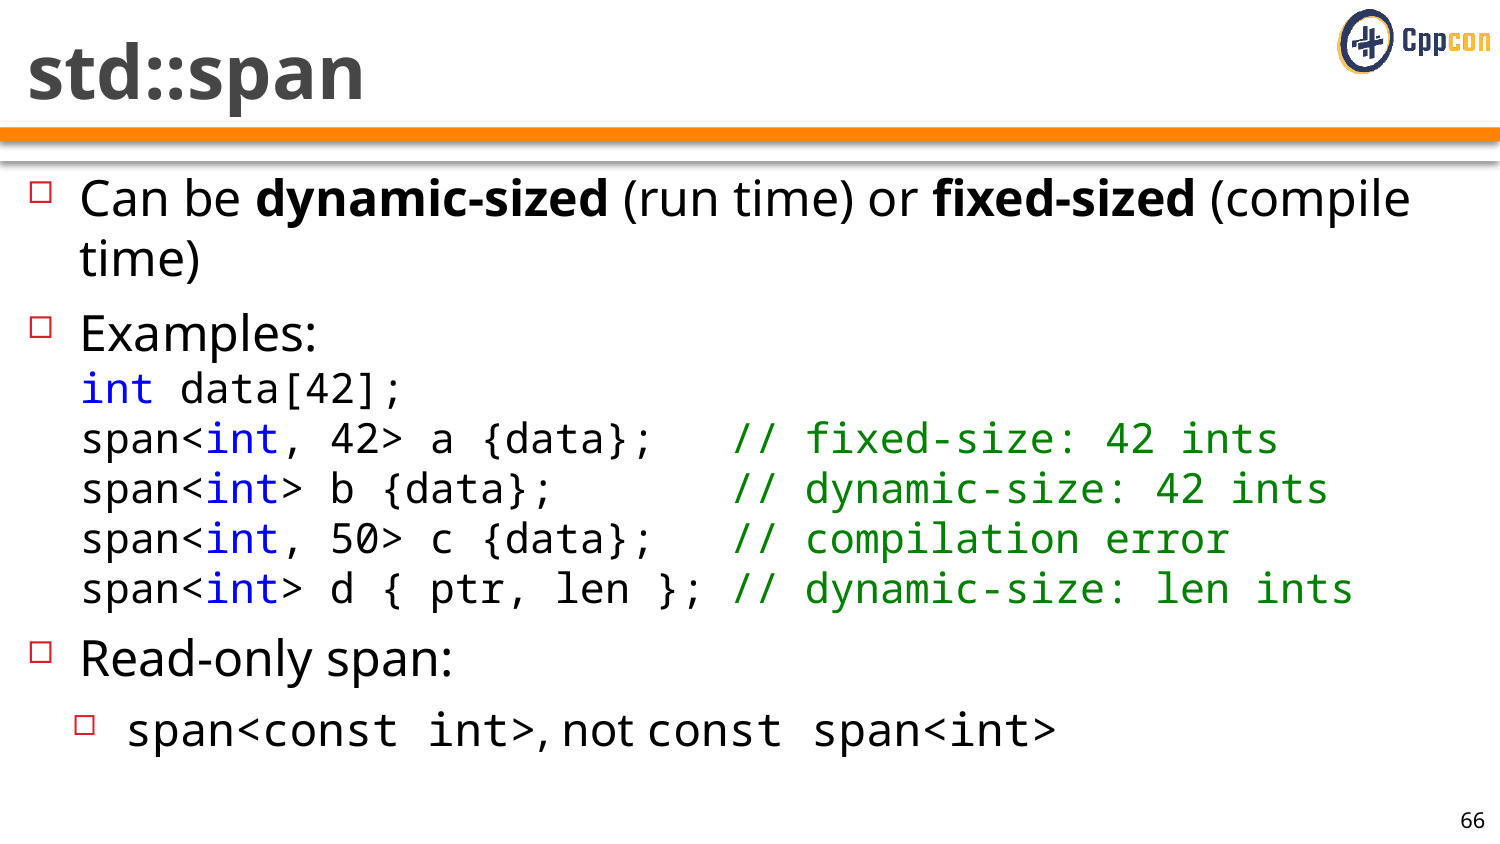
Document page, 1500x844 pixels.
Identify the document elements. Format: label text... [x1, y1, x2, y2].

picture [1337, 9, 1490, 74]
list Can be dynamic-sized (run time) or fixed-sized (compile time) Examples: int data[42]; span<int, 42> a {data}; // fixed-size: 42 ints span<int> b {data}; // dynamic-size: 42 ints span<int, 50> c {data}; // compilation error span<int> d { ptr, len }; // dynamic-size: len ints Read-only span: span<const int>, not const span<int> [12, 159, 1488, 835]
title std::span [12, 19, 1488, 122]
